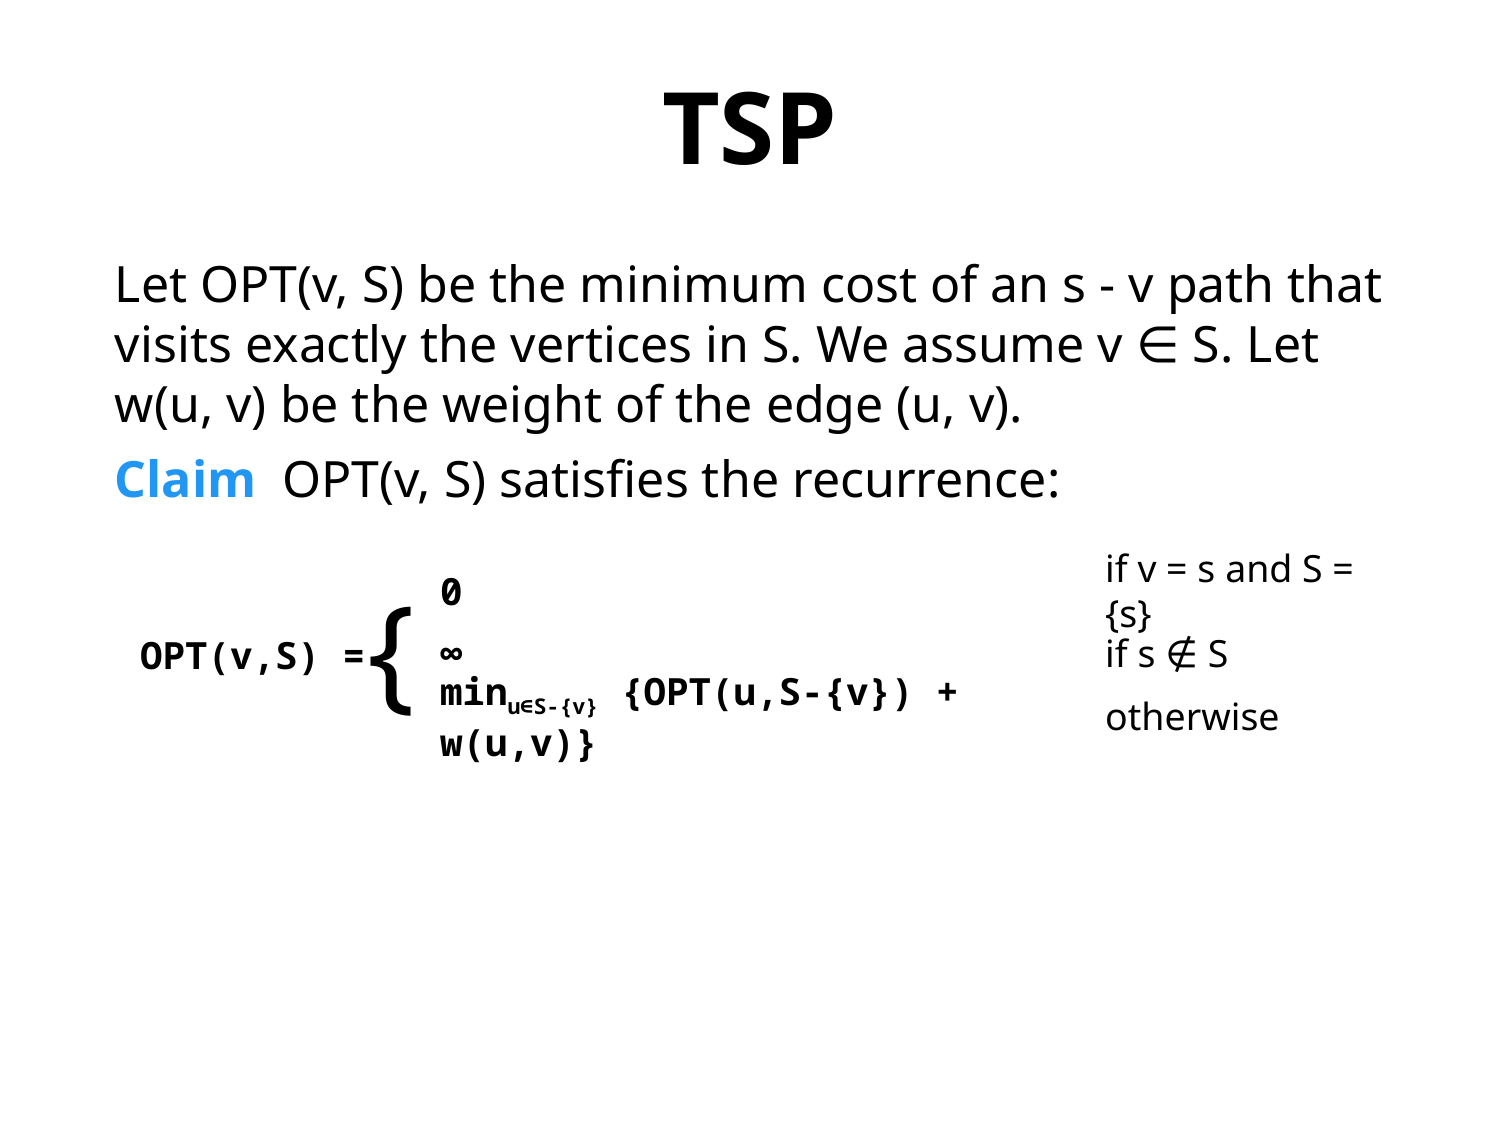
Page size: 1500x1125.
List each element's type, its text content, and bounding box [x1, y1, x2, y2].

subtitle Let OPT(v, S) be the minimum cost of an s - v path that visits exactly the vertices in S. We assume v ∈ S. Let w(u, v) be the weight of the edge (u, v). Claim OPT(v, S) satisfies the recurrence: [99, 236, 1400, 1125]
subtitle TSP [0, 50, 1500, 237]
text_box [124, 555, 1401, 751]
